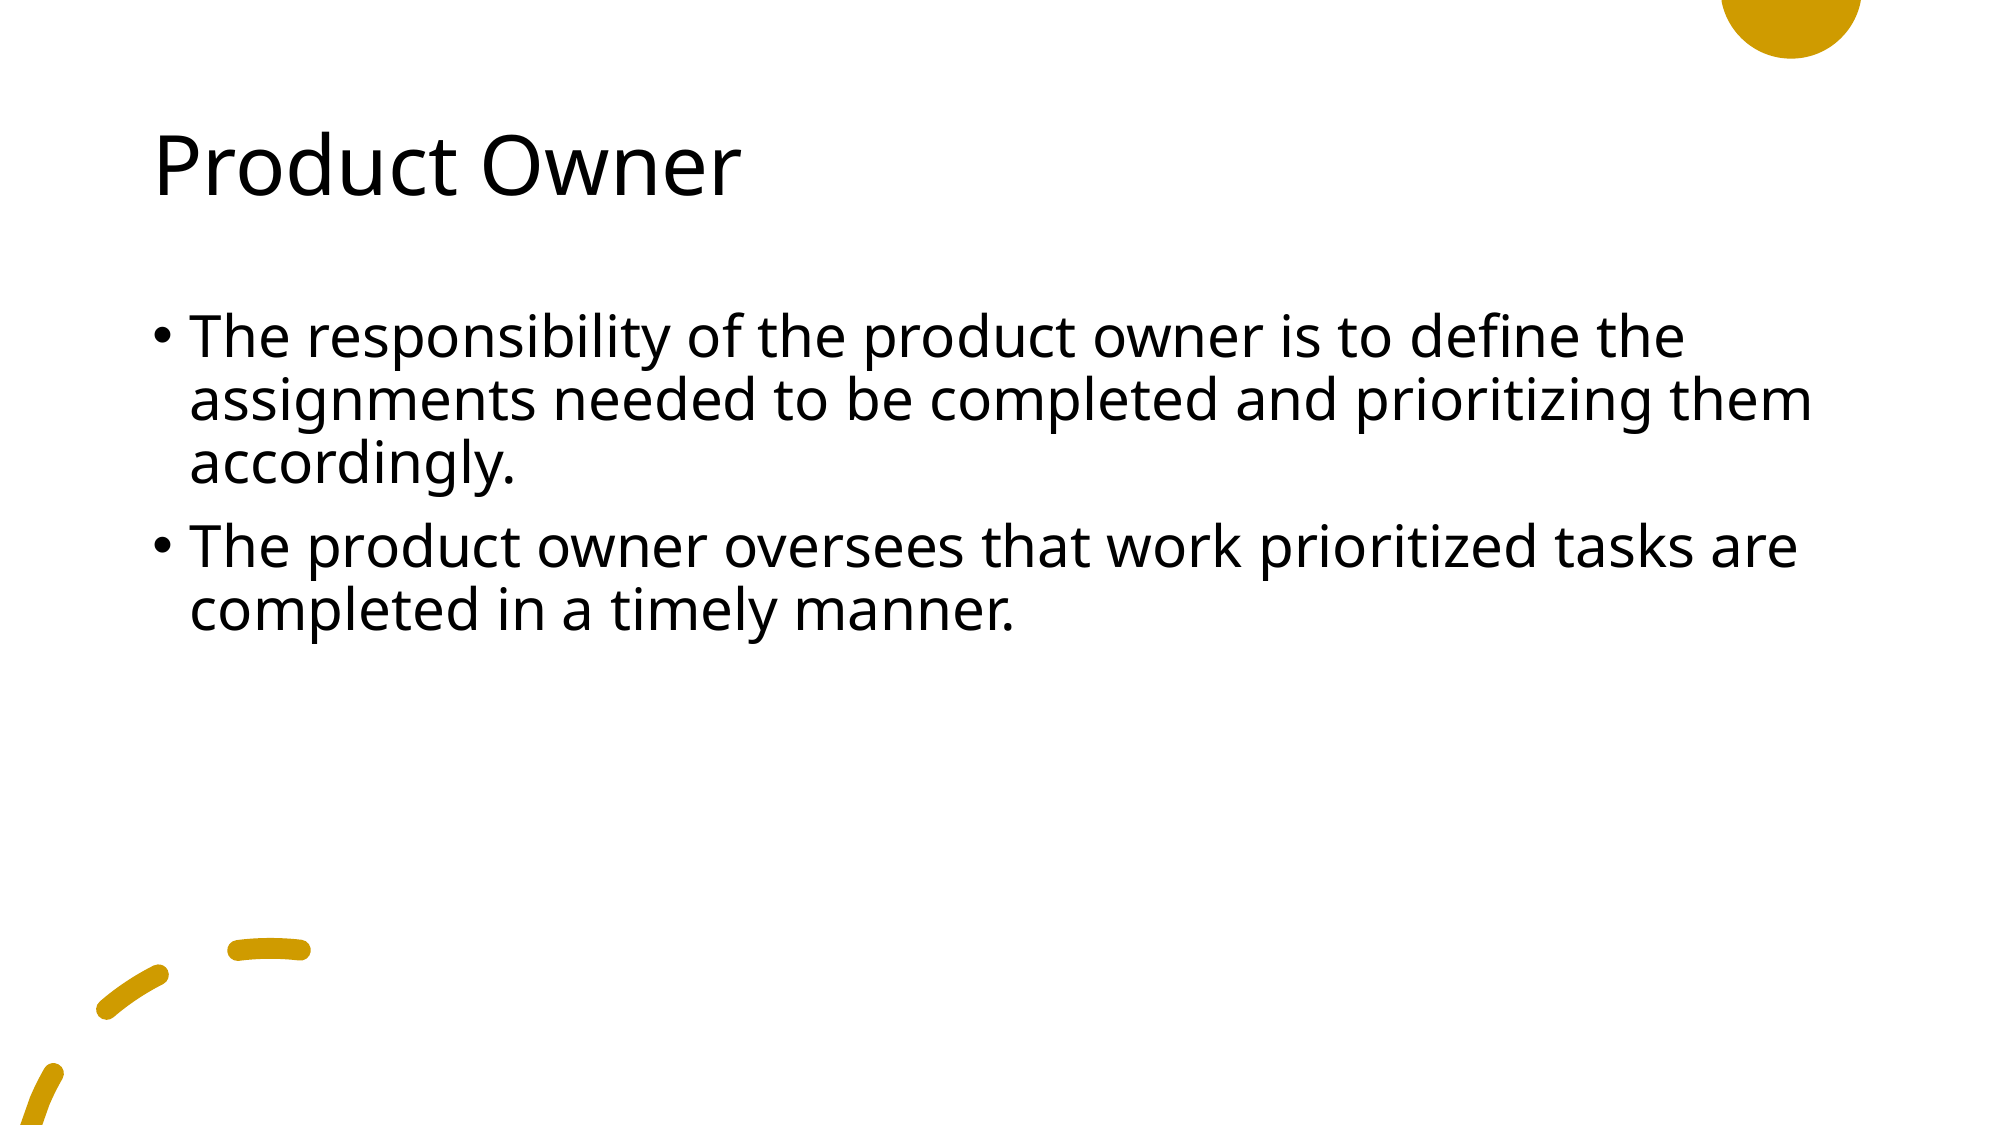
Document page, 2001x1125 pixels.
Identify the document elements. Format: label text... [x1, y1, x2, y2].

list The responsibility of the product owner is to define the assignments needed to be completed and prioritizing them accordingly. The product owner oversees that work prioritized tasks are completed in a timely manner. [137, 299, 1863, 933]
title Product Owner [137, 59, 1863, 278]
